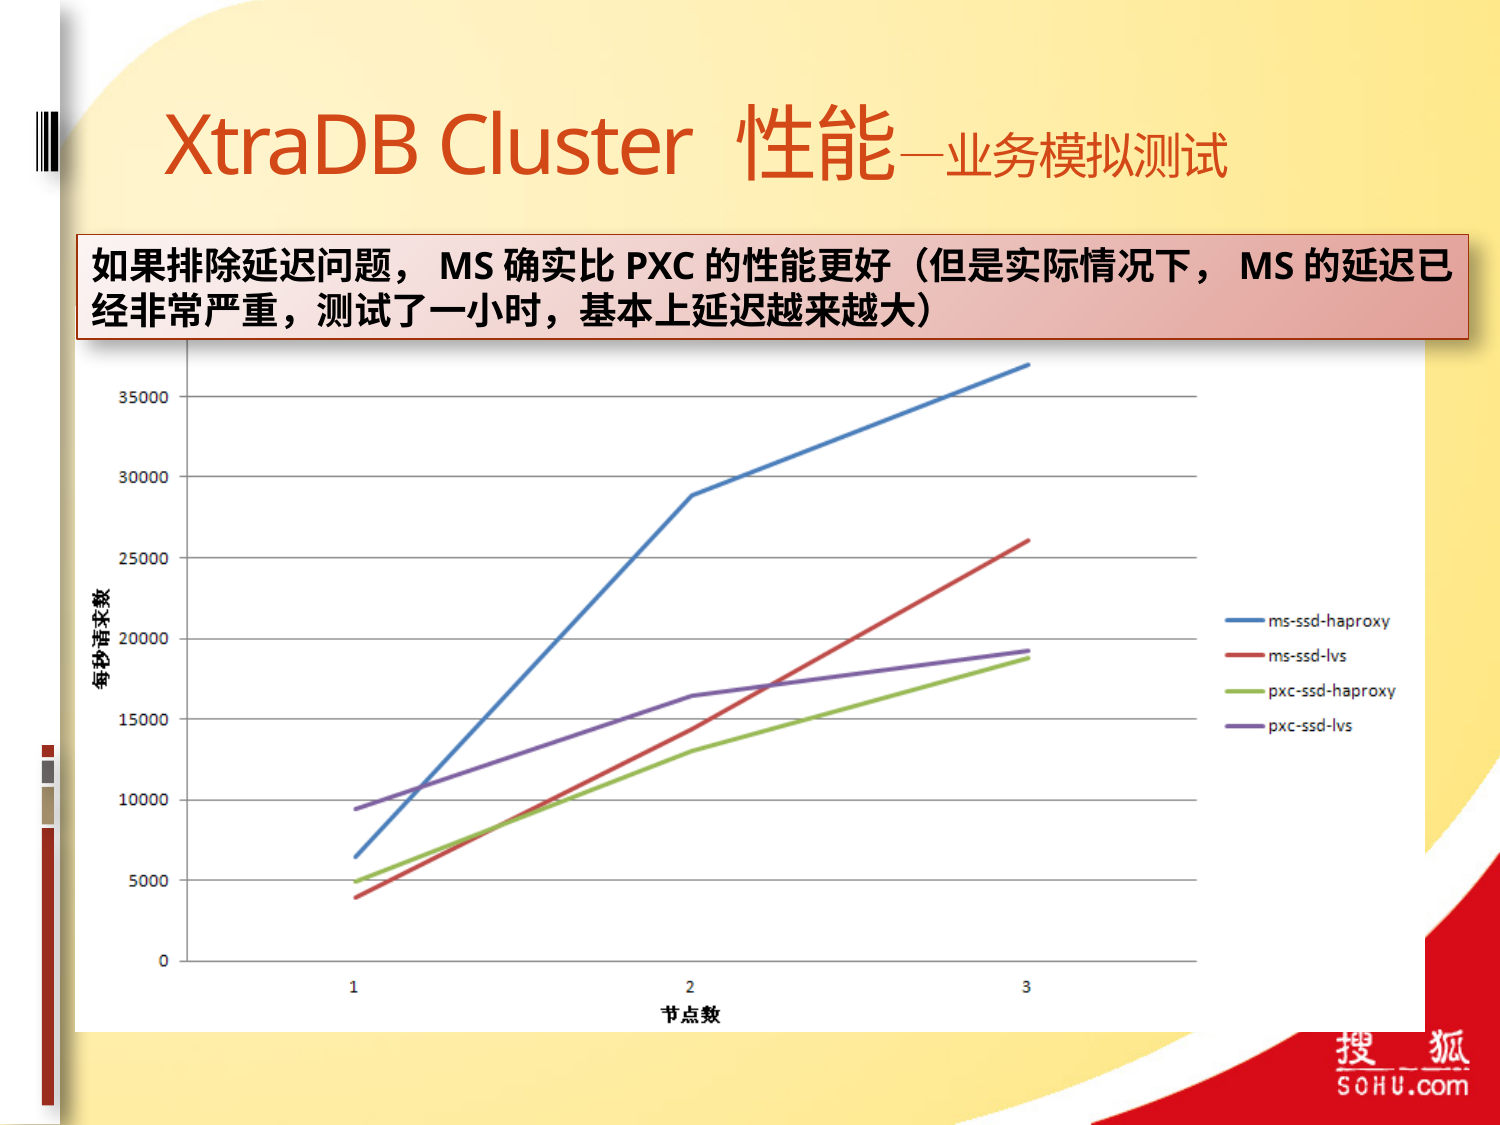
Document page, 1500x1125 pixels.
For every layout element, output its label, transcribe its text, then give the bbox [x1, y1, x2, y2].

text_box 如果排除延迟问题，MS确实比PXC的性能更好（但是实际情况下，MS的延迟已 经非常严重，测试了一小时，基本上延迟越来越大） [76, 234, 1469, 340]
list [74, 305, 1426, 1032]
title XtraDB Cluster 性能—业务模拟测试 [150, 83, 1425, 231]
picture [60, 0, 1500, 1125]
